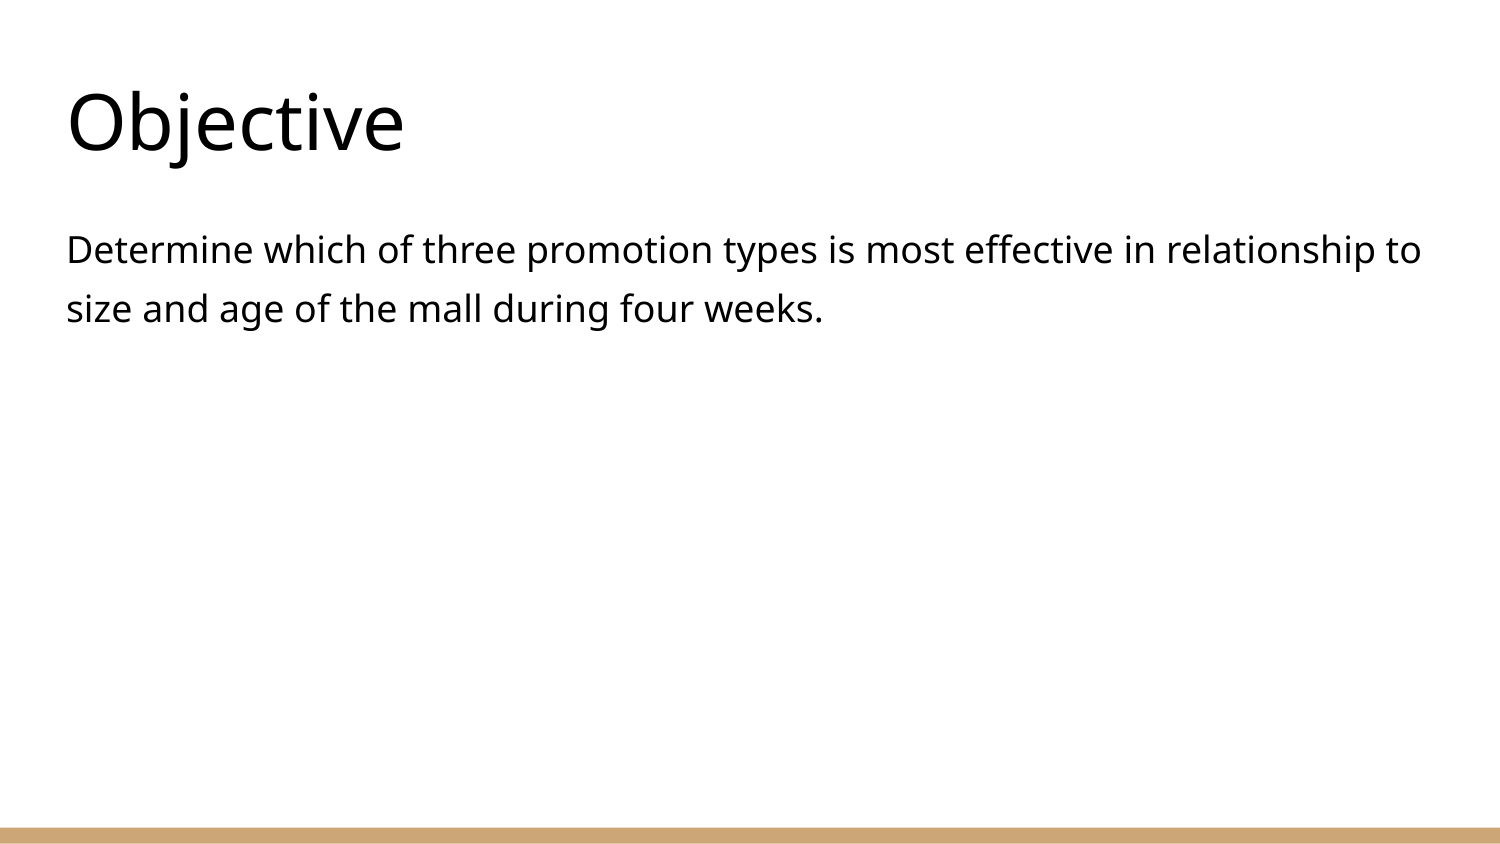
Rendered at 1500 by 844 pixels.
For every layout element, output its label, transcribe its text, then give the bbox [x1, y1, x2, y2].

list Determine which of three promotion types is most effective in relationship to size and age of the mall during four weeks. [51, 200, 1449, 752]
title Objective [51, 51, 1449, 189]
